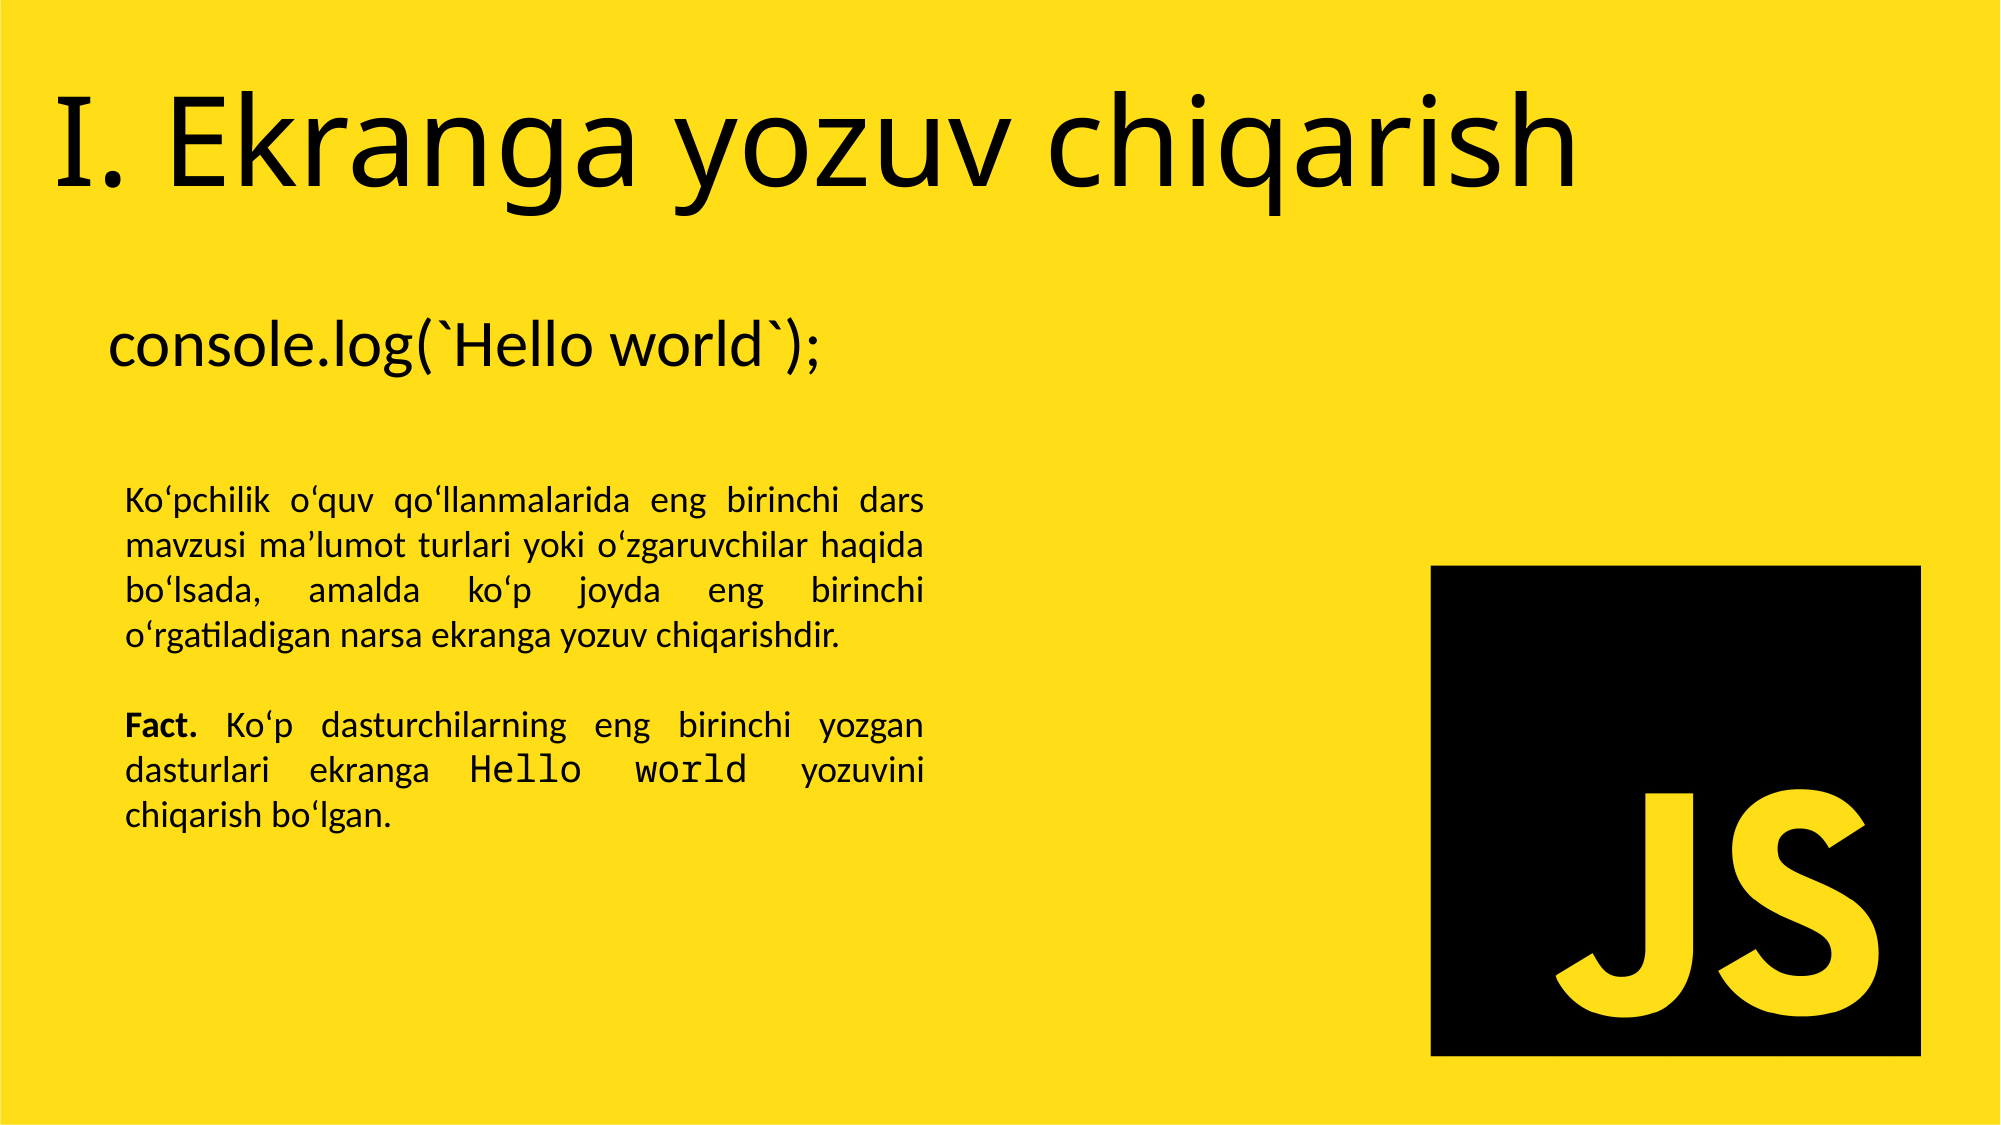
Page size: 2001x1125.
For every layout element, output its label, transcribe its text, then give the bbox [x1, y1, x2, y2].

text_box Ko‘pchilik o‘quv qo‘llanmalarida eng birinchi dars mavzusi ma’lumot turlari yoki o‘zgaruvchilar haqida bo‘lsada, amalda ko‘p joyda eng birinchi o‘rgatiladigan narsa ekranga yozuv chiqarishdir. Fact. Ko‘p dasturchilarning eng birinchi yozgan dasturlari ekranga Hello world yozuvini chiqarish bo‘lgan. [110, 467, 940, 842]
text_box I. Ekranga yozuv chiqarish [39, 54, 1948, 219]
text_box console.log(`Hello world`); [93, 292, 949, 387]
picture [0, 0, 2001, 1125]
